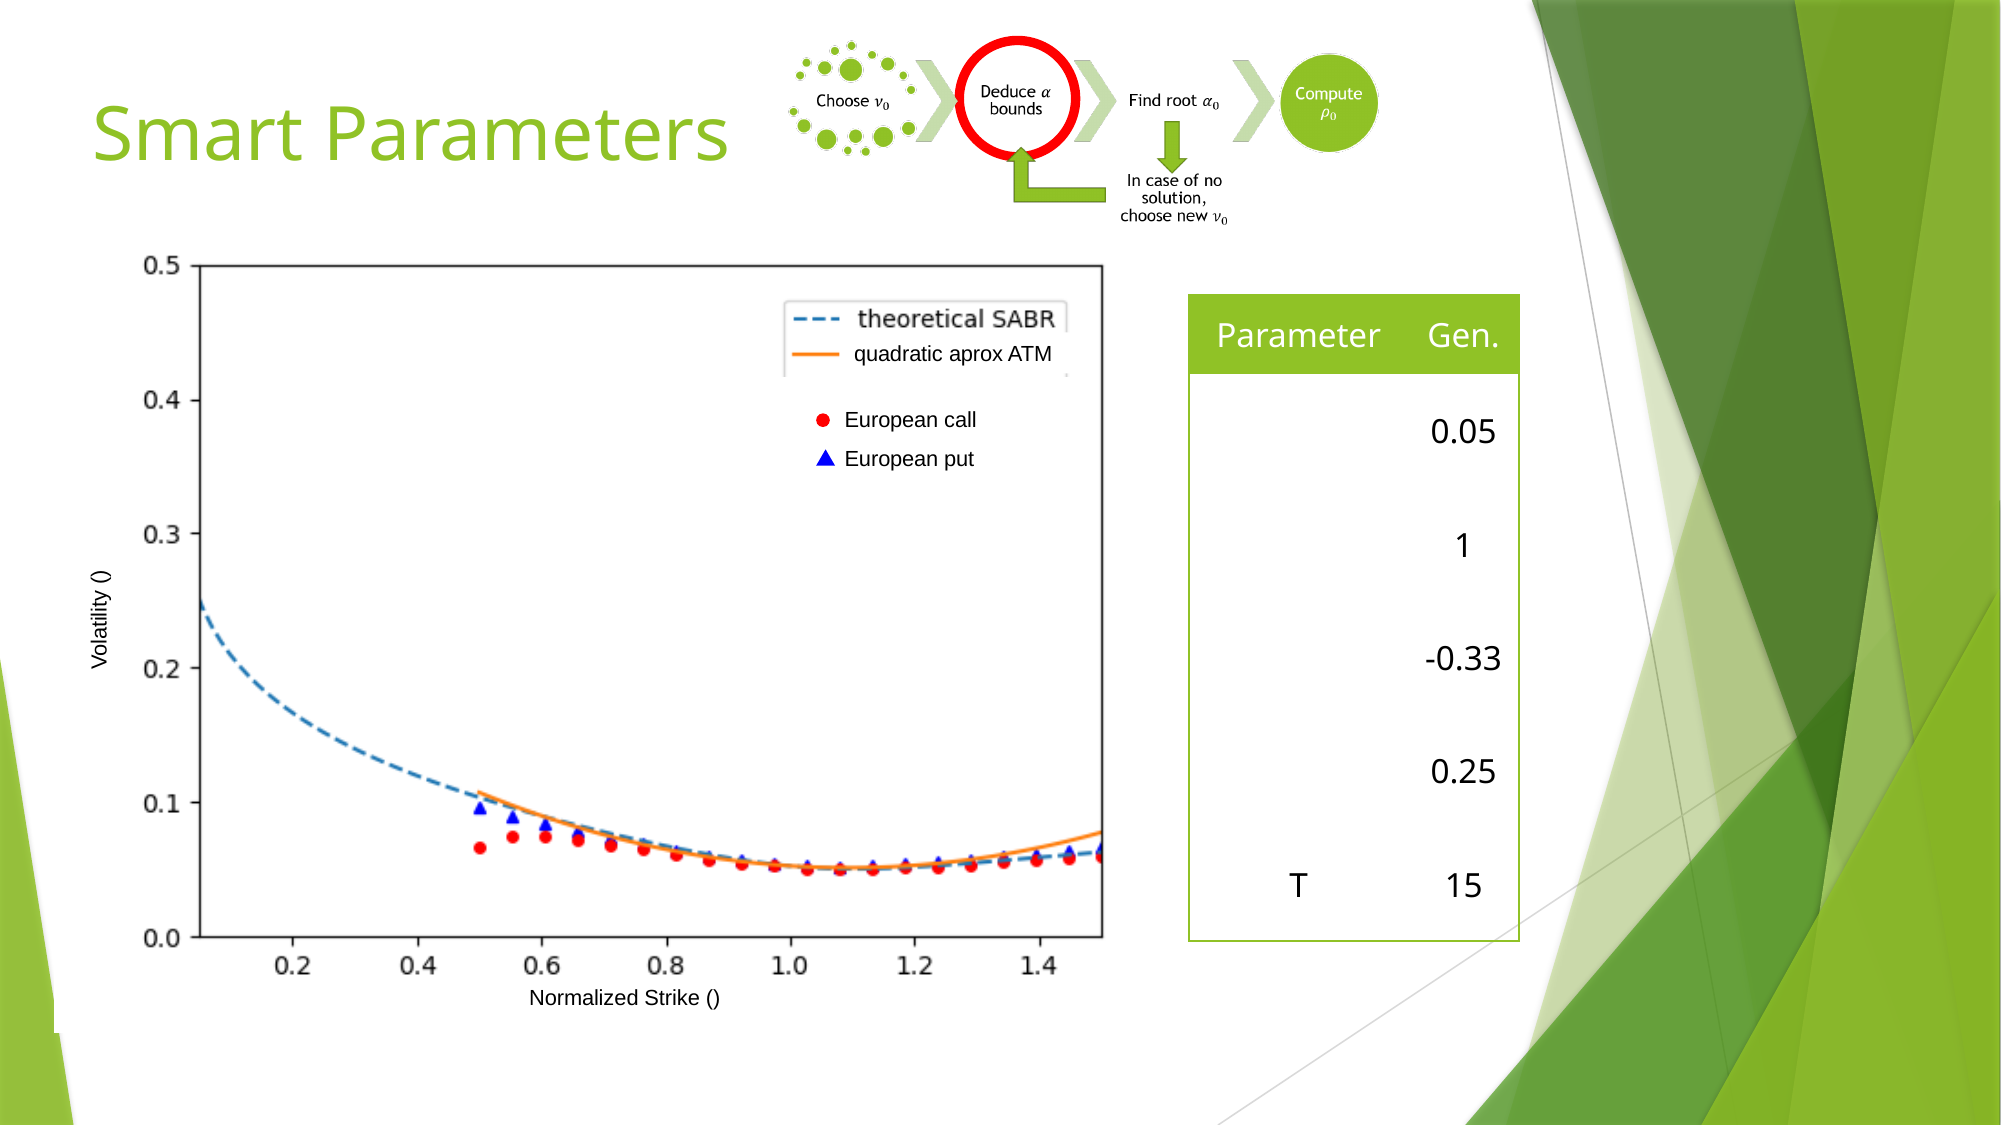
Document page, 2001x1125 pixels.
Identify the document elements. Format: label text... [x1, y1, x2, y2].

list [53, 159, 1219, 1034]
picture [777, 0, 1384, 378]
title Smart Parameters [77, 78, 779, 159]
